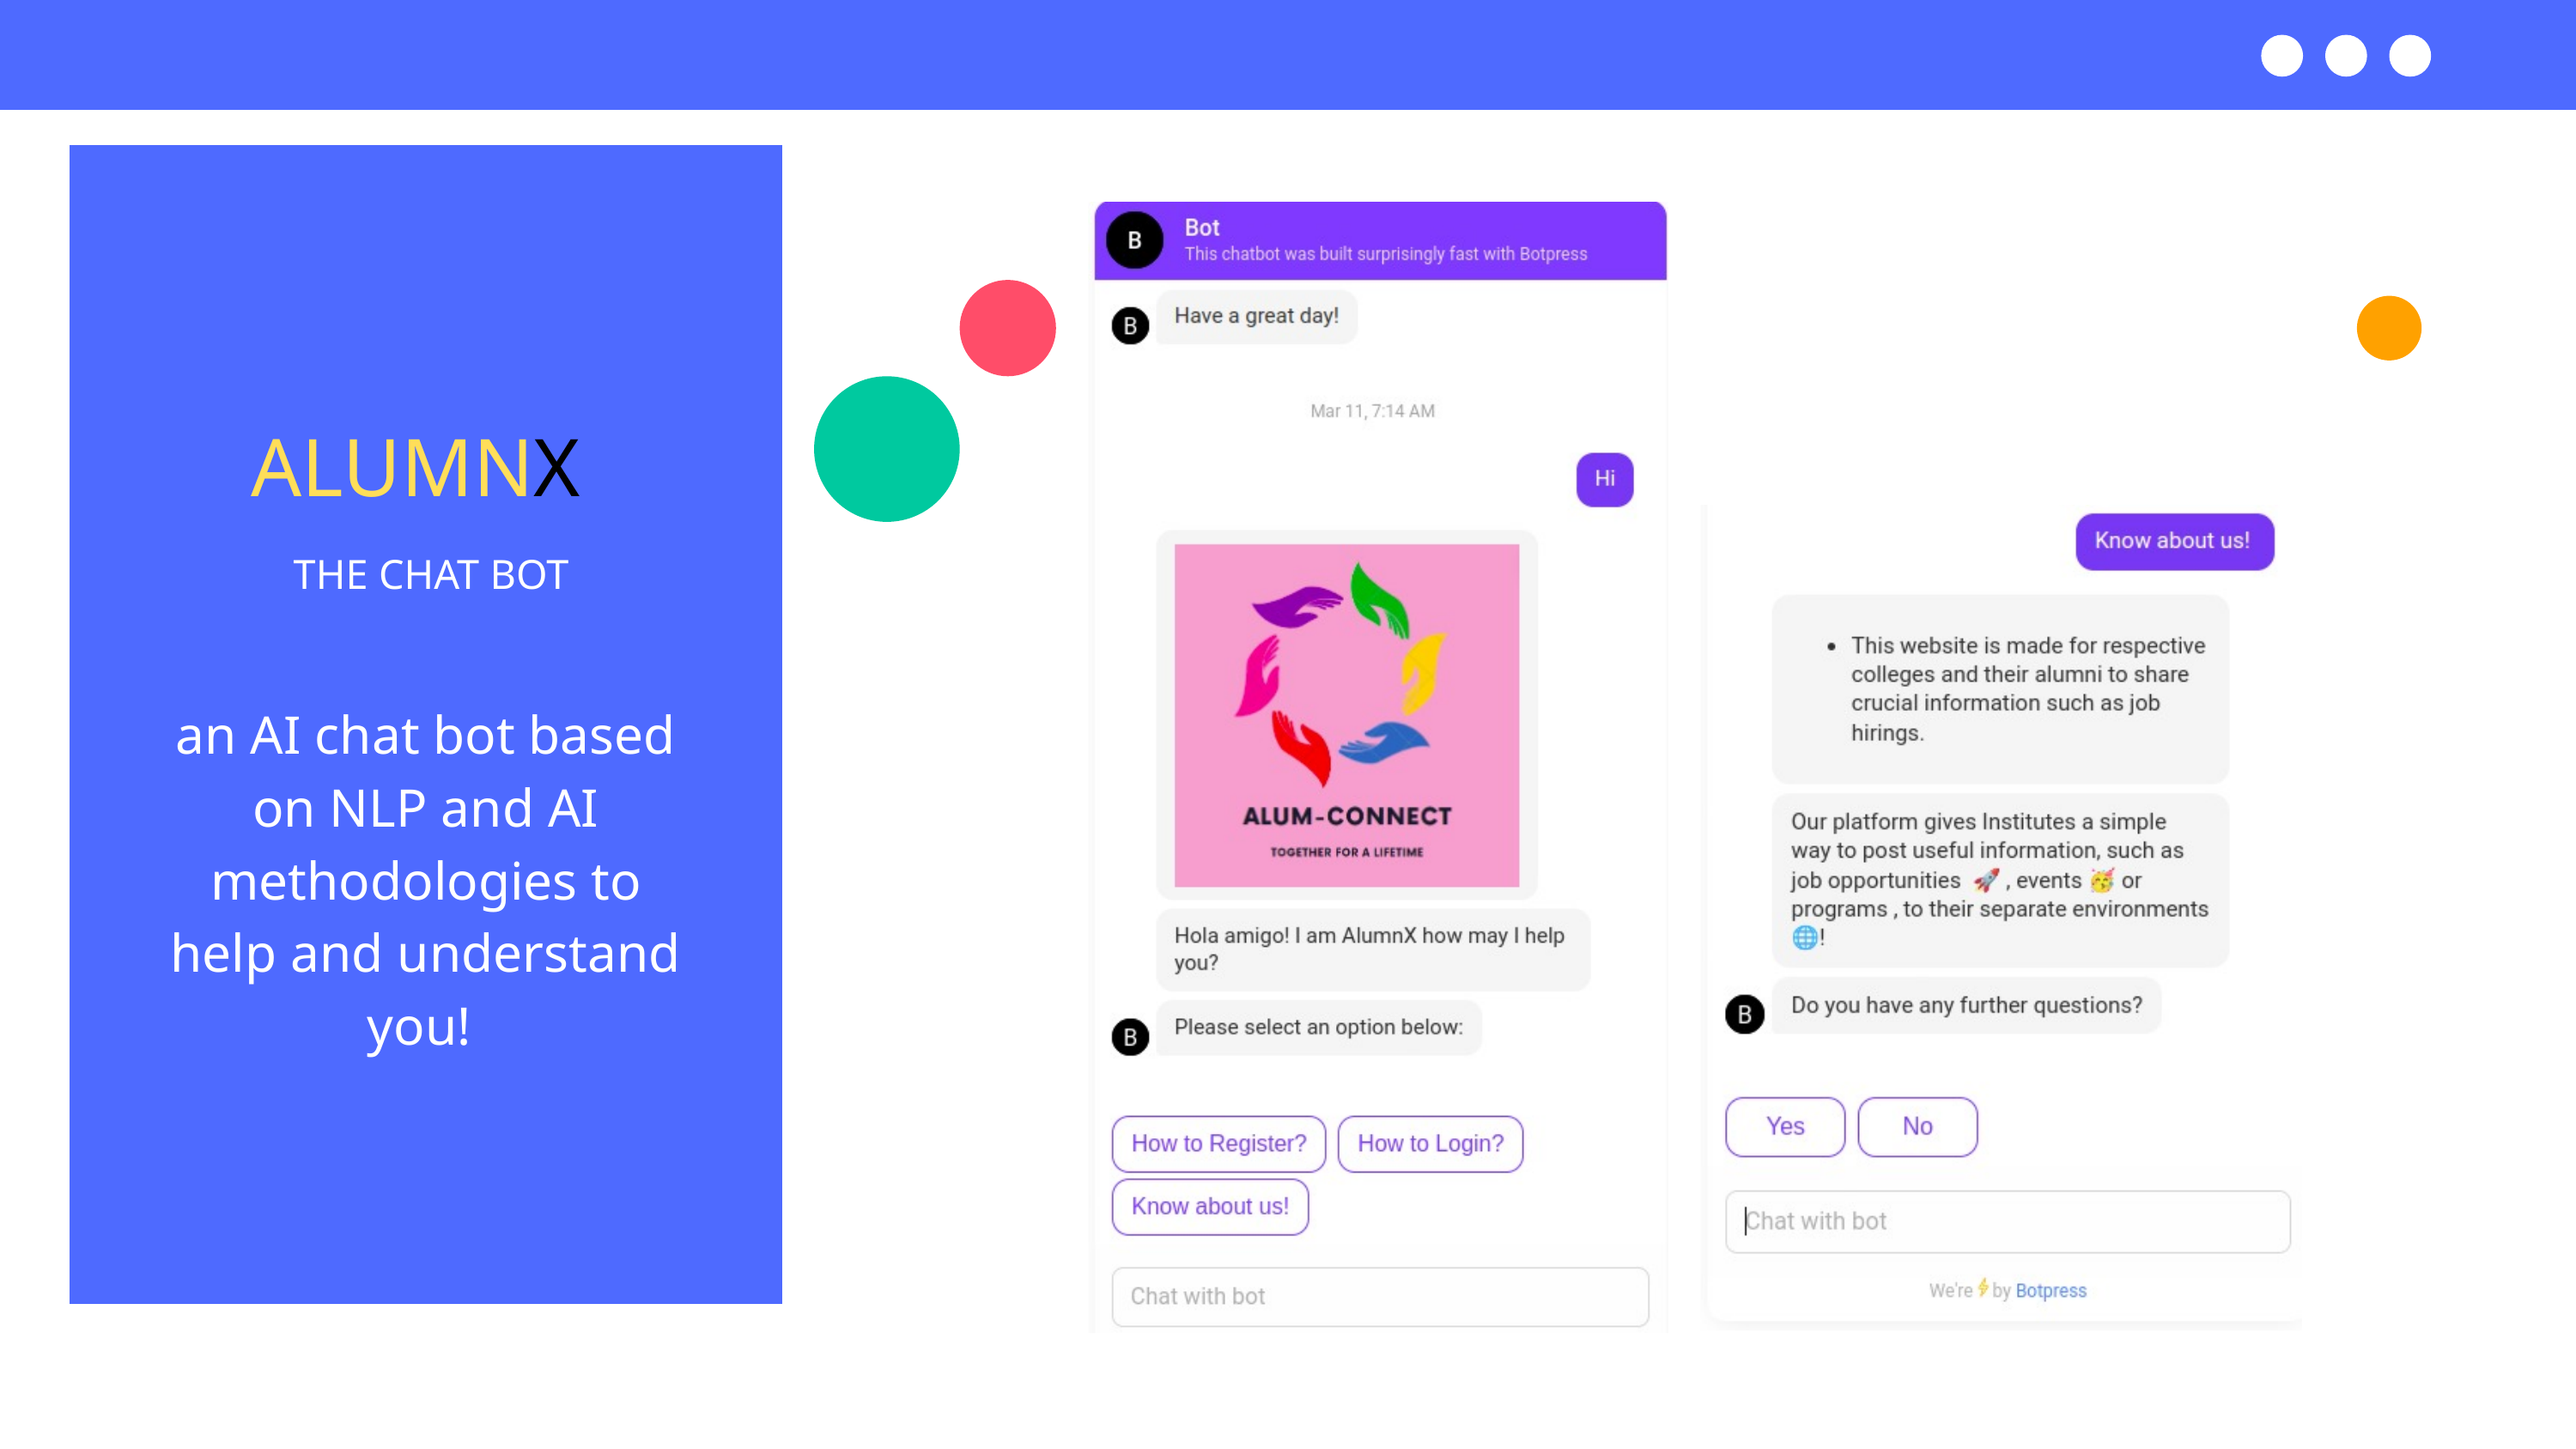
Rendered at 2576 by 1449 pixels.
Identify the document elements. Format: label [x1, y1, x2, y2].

text_box [2324, 34, 2367, 77]
text_box [2389, 34, 2432, 77]
text_box [69, 144, 783, 1304]
text_box [2261, 34, 2304, 77]
text_box [2356, 295, 2422, 361]
text_box [1088, 202, 1668, 1333]
text_box [959, 279, 1057, 377]
text_box [813, 376, 960, 523]
text_box [1700, 505, 2302, 1331]
text_box [0, 0, 2576, 110]
